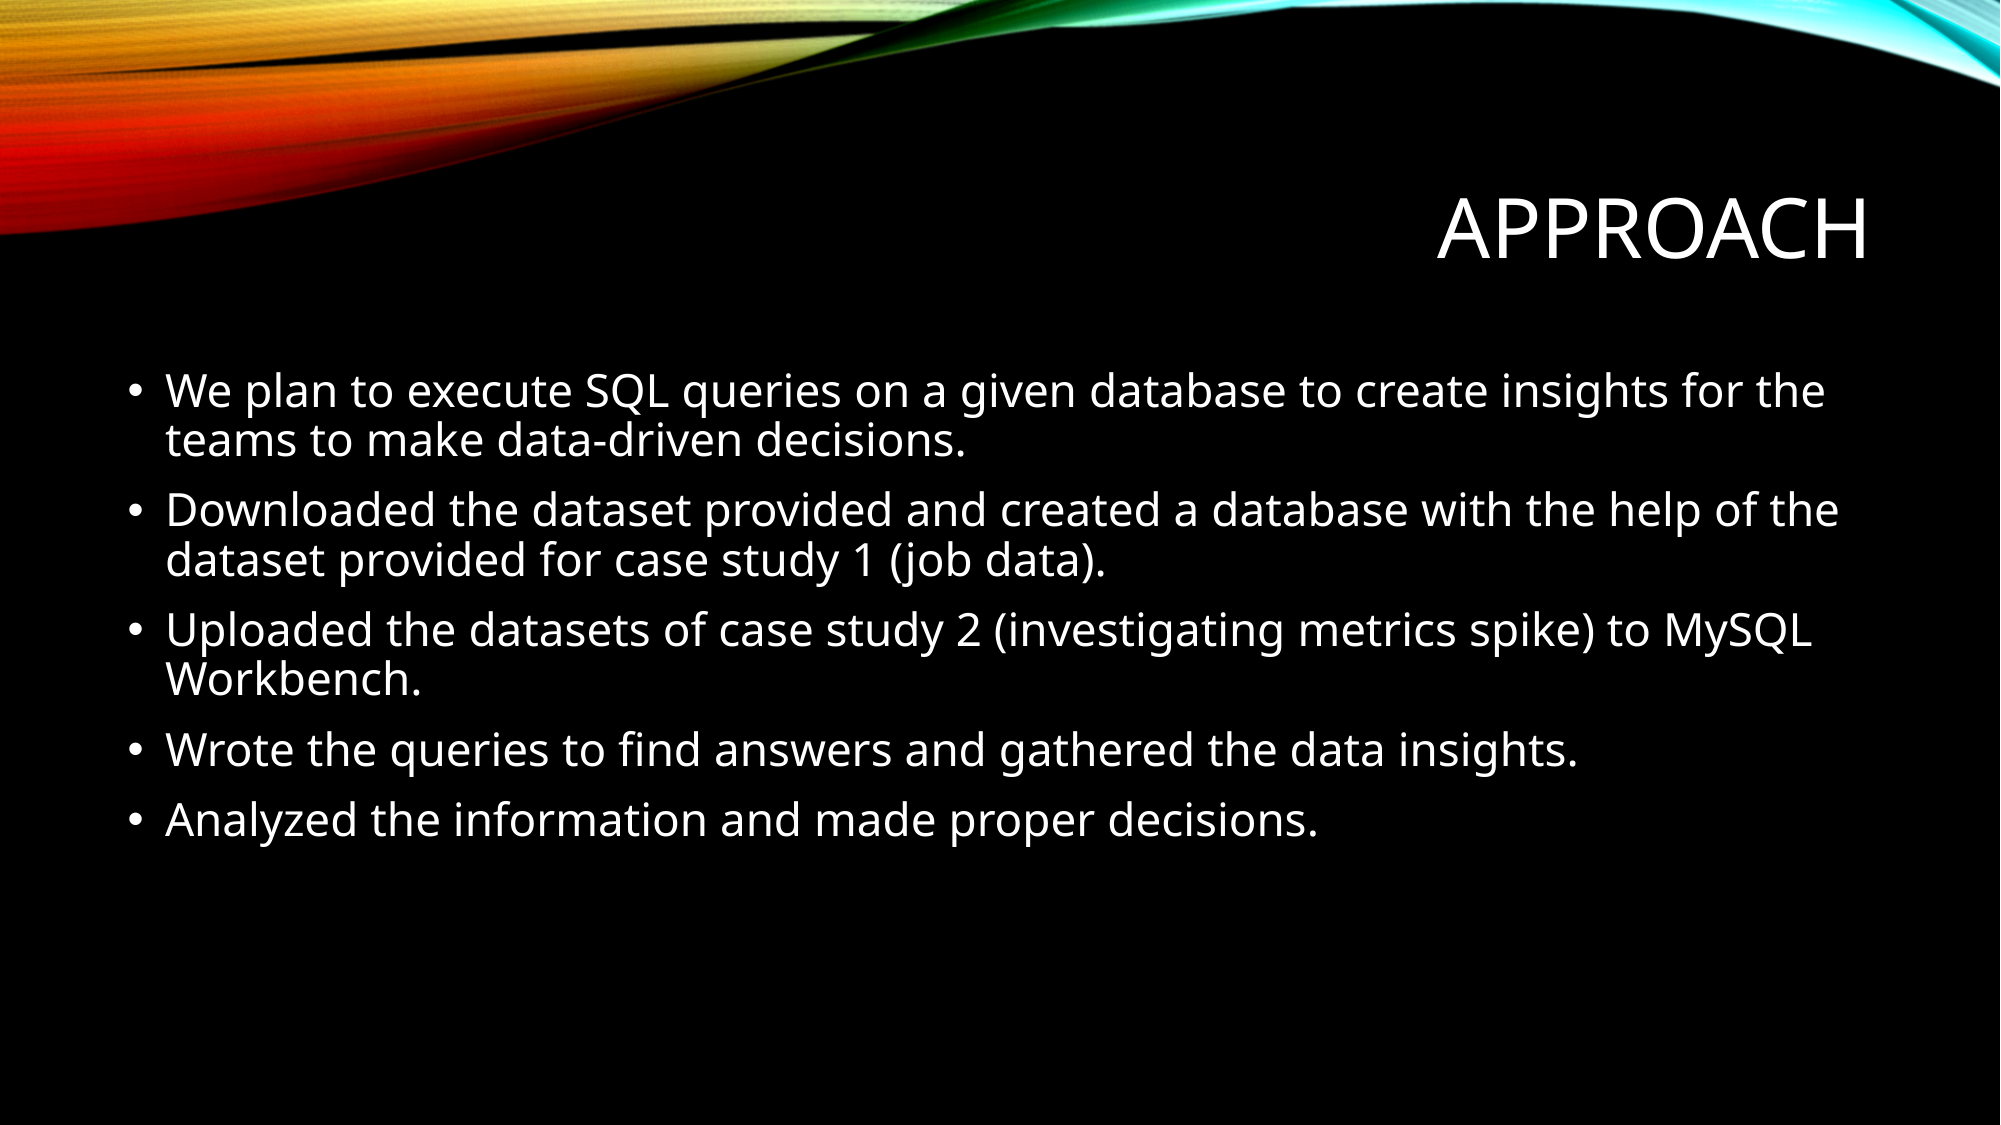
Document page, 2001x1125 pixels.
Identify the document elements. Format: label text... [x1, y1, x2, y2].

picture [0, 0, 2000, 237]
list We plan to execute SQL queries on a given database to create insights for the teams to make data-driven decisions. Downloaded the dataset provided and created a database with the help of the dataset provided for case study 1 (job data). Uploaded the datasets of case study 2 (investigating metrics spike) to MySQL Workbench. Wrote the queries to find answers and gathered the data insights. Analyzed the information and made proper decisions. [112, 360, 1888, 1021]
title approach [474, 125, 1888, 338]
